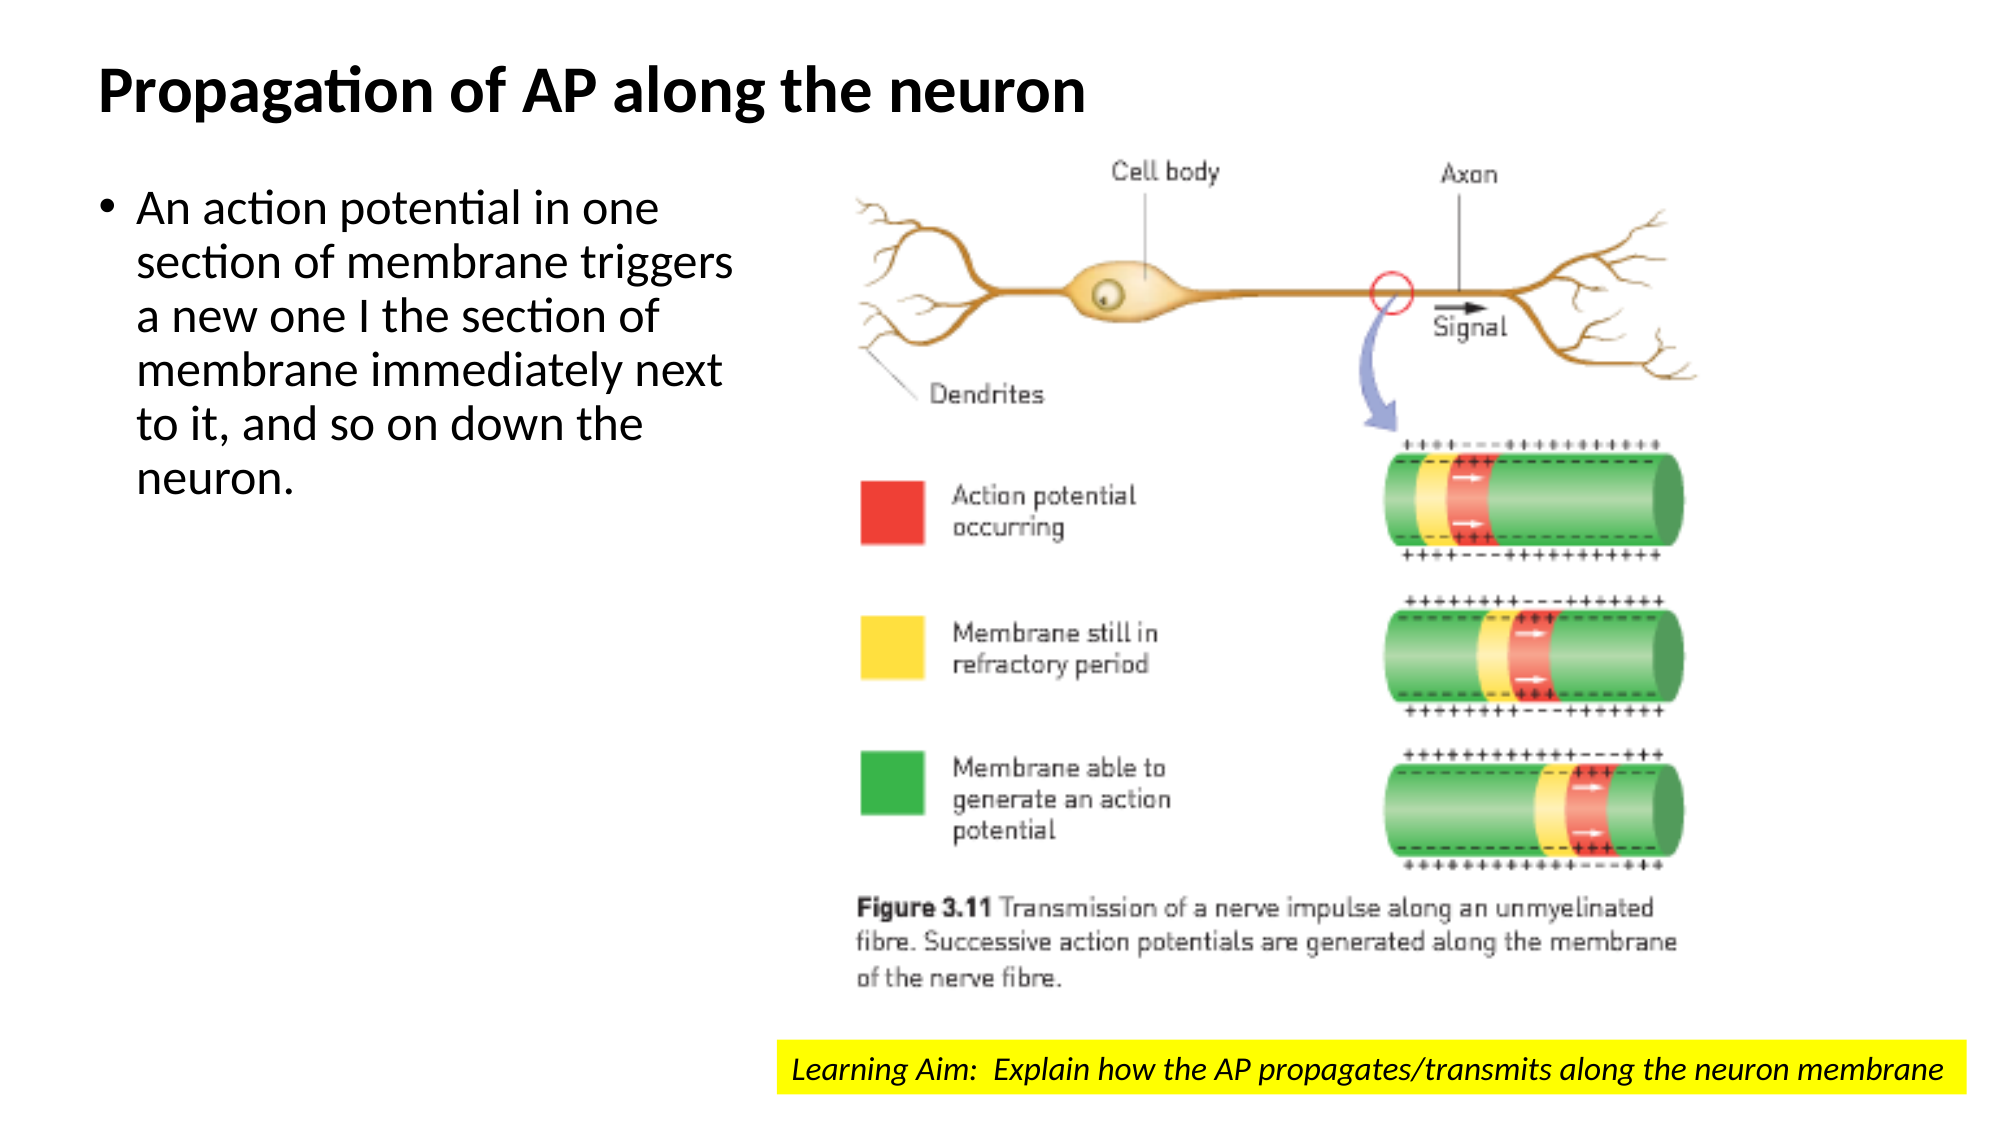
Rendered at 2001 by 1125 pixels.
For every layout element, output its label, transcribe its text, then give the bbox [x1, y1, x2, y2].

text_box Learning Aim: Explain how the AP propagates/transmits along the neuron membrane [776, 1039, 1967, 1095]
picture [776, 137, 1739, 1004]
title Propagation of AP along the neuron [83, 45, 1675, 138]
list An action potential in one section of membrane triggers a new one I the section of membrane immediately next to it, and so on down the neuron. [83, 173, 752, 1018]
